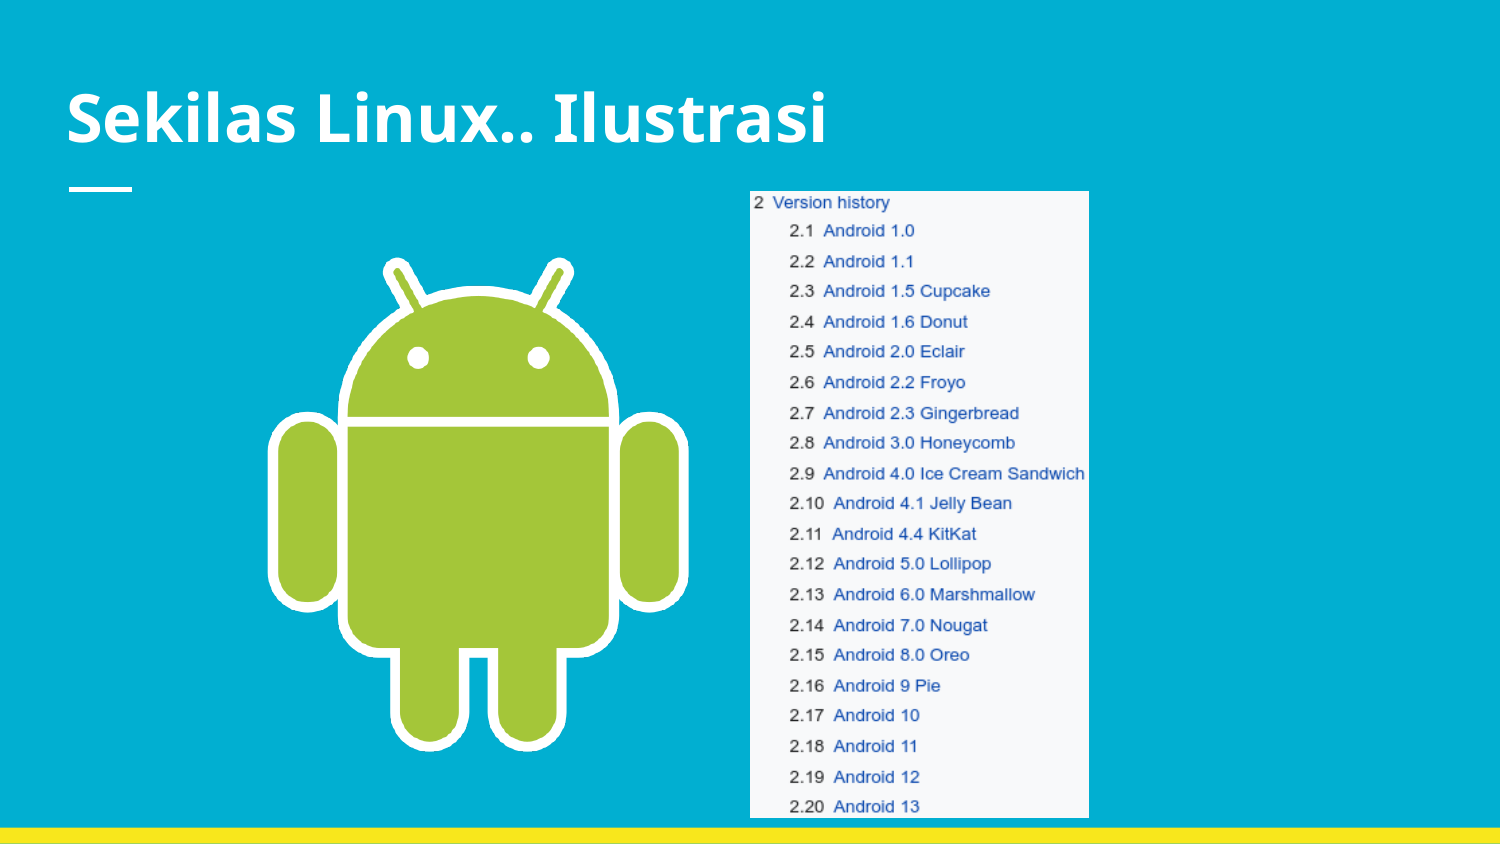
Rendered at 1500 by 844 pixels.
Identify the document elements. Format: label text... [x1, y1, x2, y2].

picture [267, 257, 689, 752]
picture [749, 190, 1089, 819]
title Sekilas Linux.. Ilustrasi [51, 61, 1449, 167]
